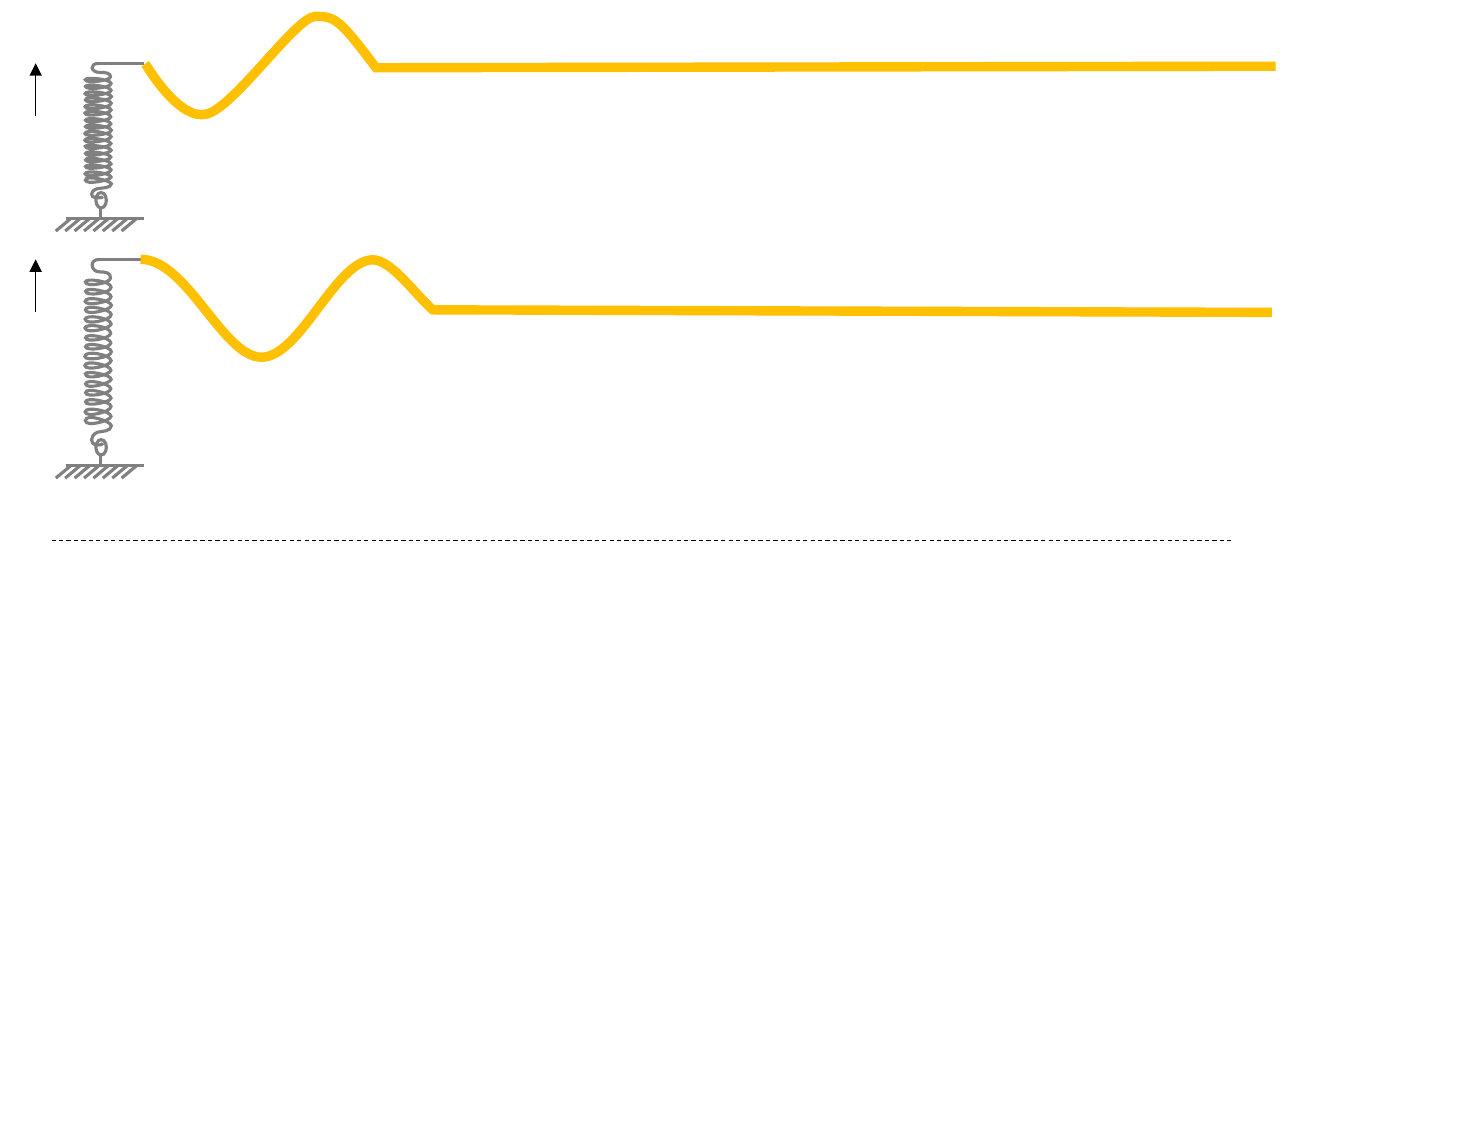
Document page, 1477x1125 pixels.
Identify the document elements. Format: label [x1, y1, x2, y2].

text_box [35, 16, 1276, 232]
text_box [35, 259, 1272, 479]
